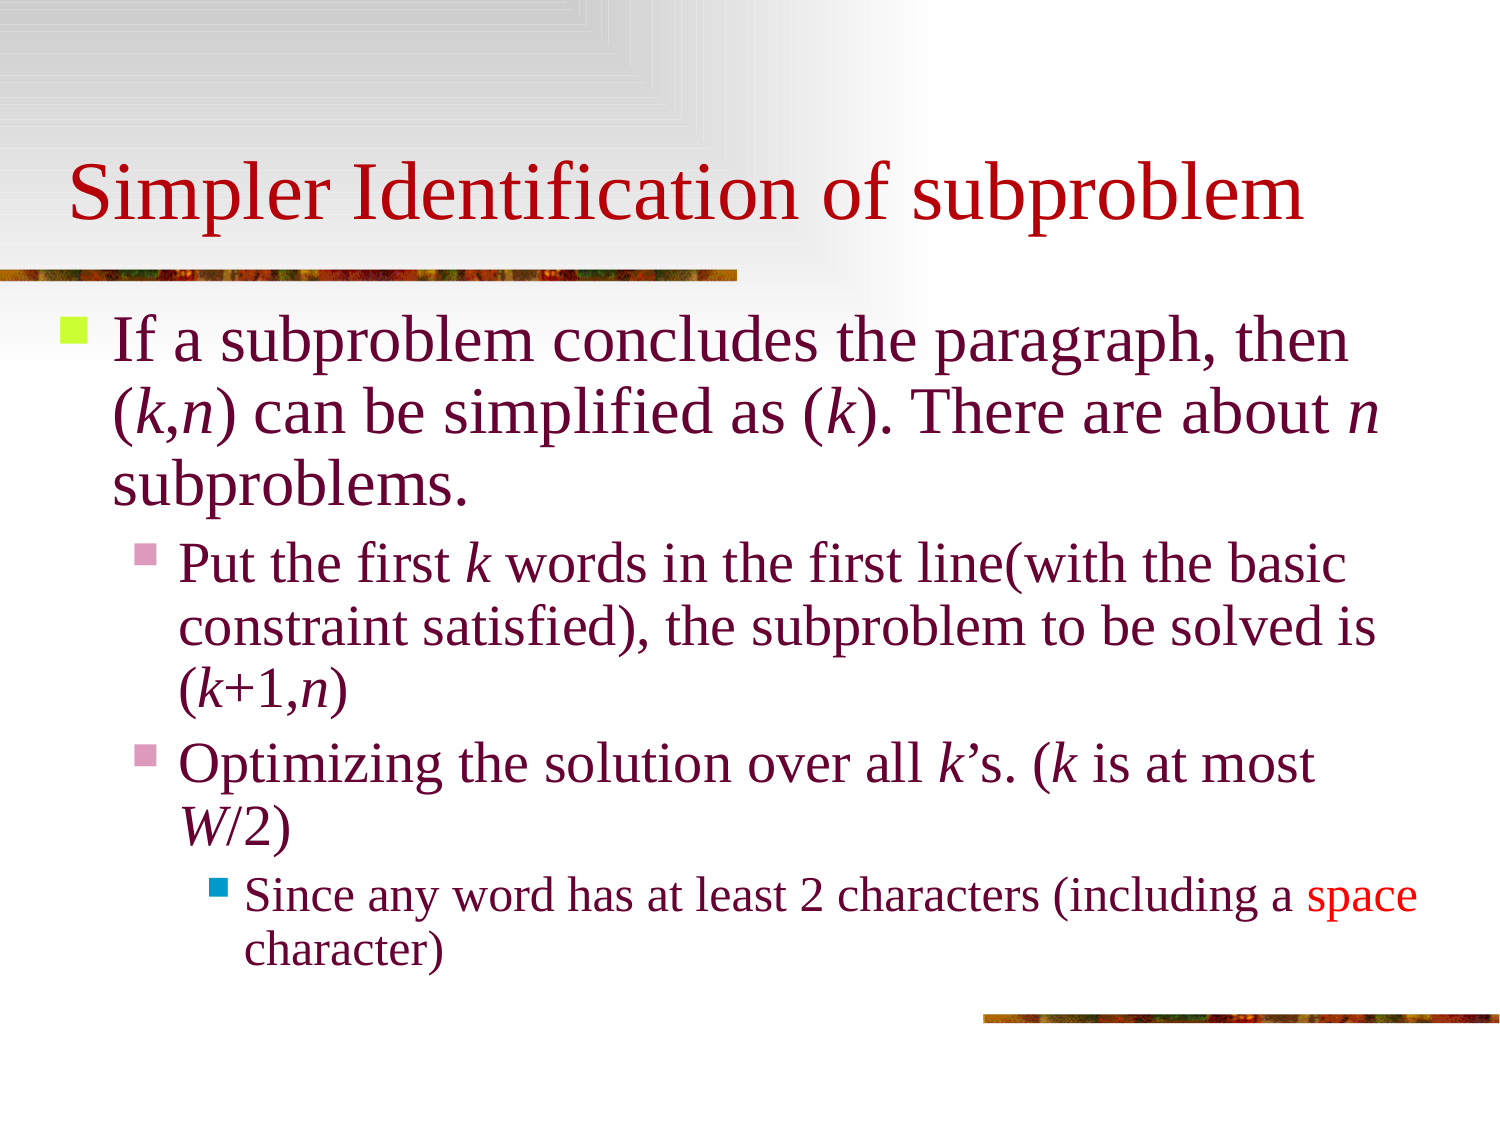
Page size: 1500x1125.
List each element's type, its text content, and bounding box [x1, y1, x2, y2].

title Simpler Identification of subproblem [52, 128, 1469, 244]
picture [0, 268, 737, 285]
picture [1459, 1013, 1500, 1026]
list If a subproblem concludes the paragraph, then (k,n) can be simplified as (k). There are about n subproblems. Put the first k words in the first line(with the basic constraint satisfied), the subproblem to be solved is (k+1,n) Optimizing the solution over all k’s. (k is at most W/2) Since any word has at least 2 characters (including a space character) [41, 296, 1459, 1080]
